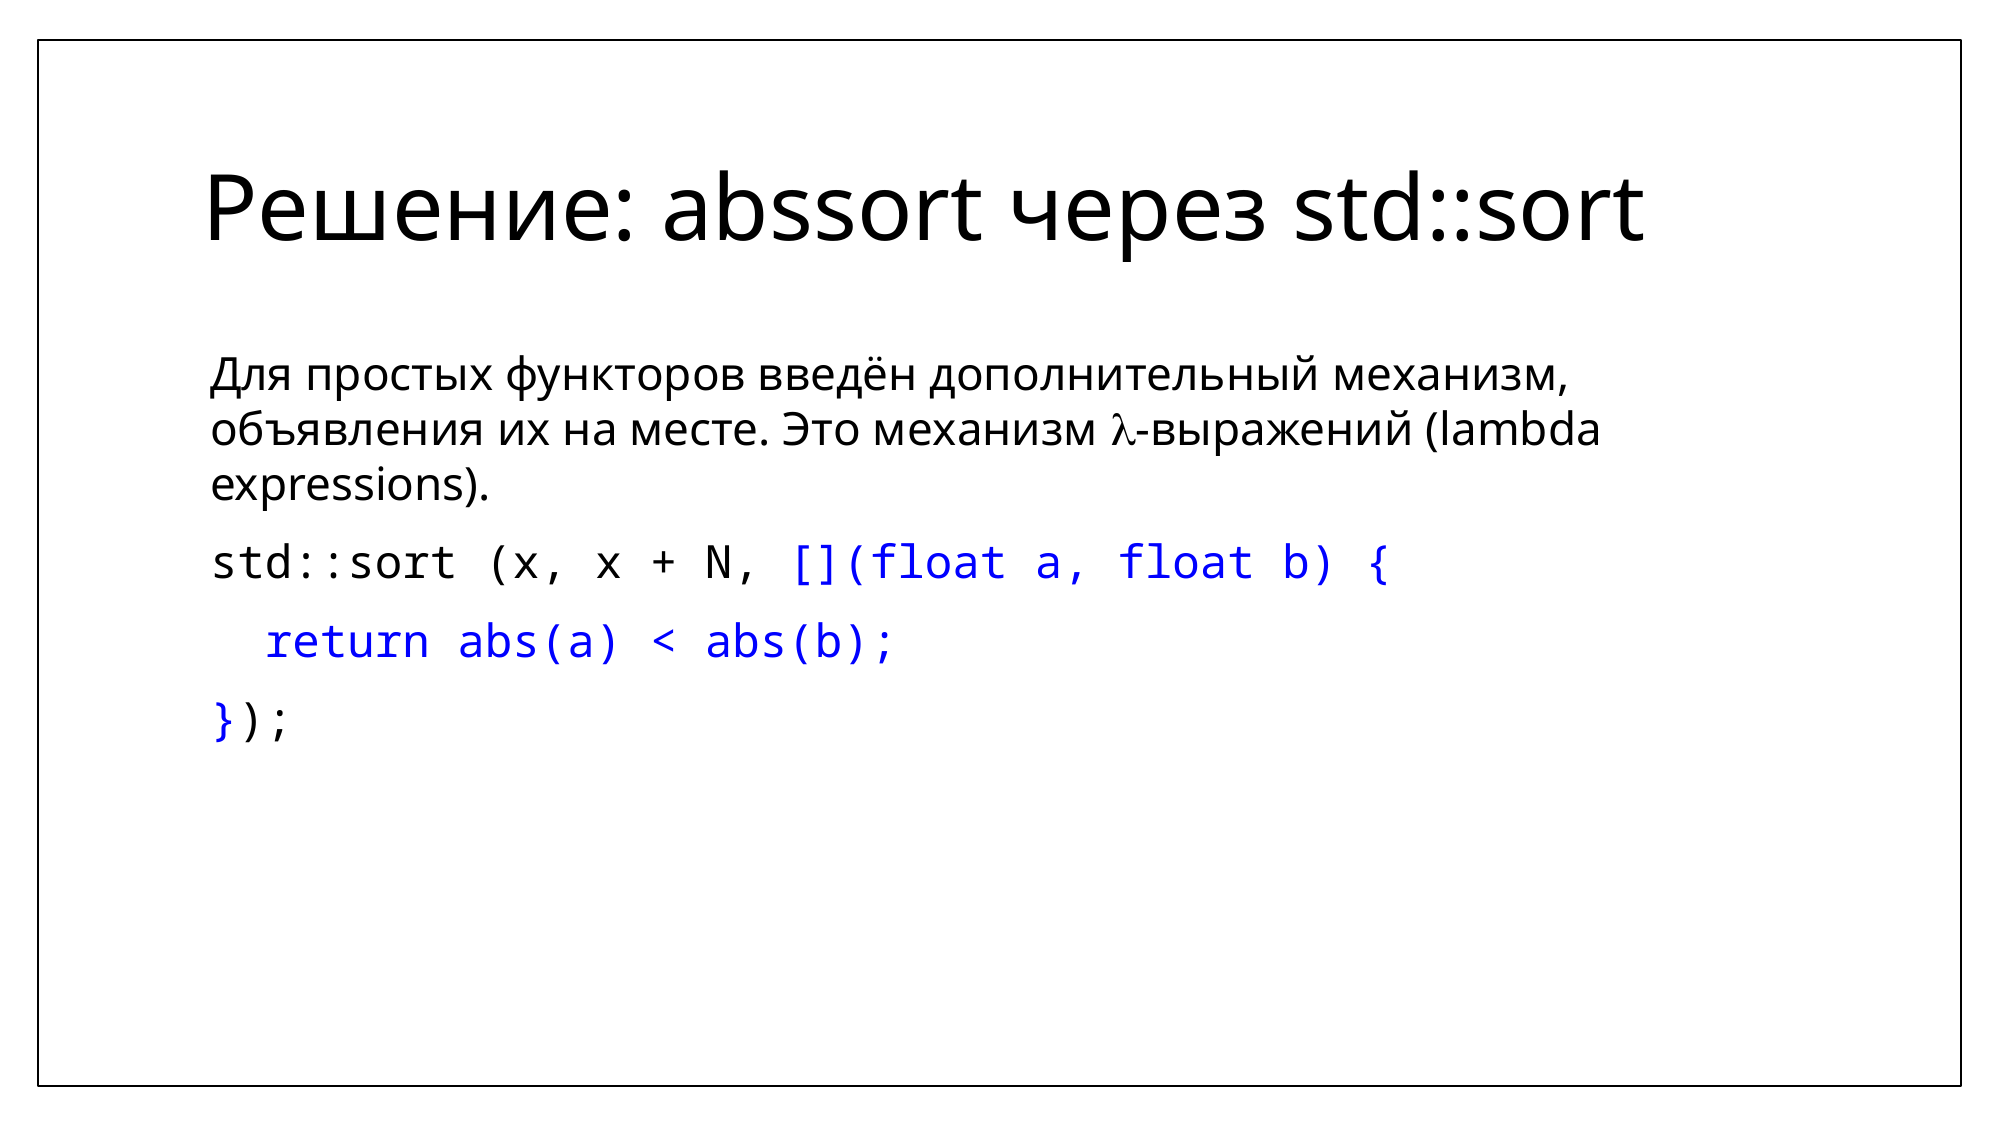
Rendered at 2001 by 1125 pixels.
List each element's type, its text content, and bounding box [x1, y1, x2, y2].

title Решение: abssort через std::sort [187, 99, 1808, 323]
list Для простых функторов введён дополнительный механизм, объявления их на месте. Это механизм -выражений (lambda expressions). std::sort (x, x + N, [](float a, float b) { return abs(a) < abs(b); }); [187, 337, 1808, 1000]
